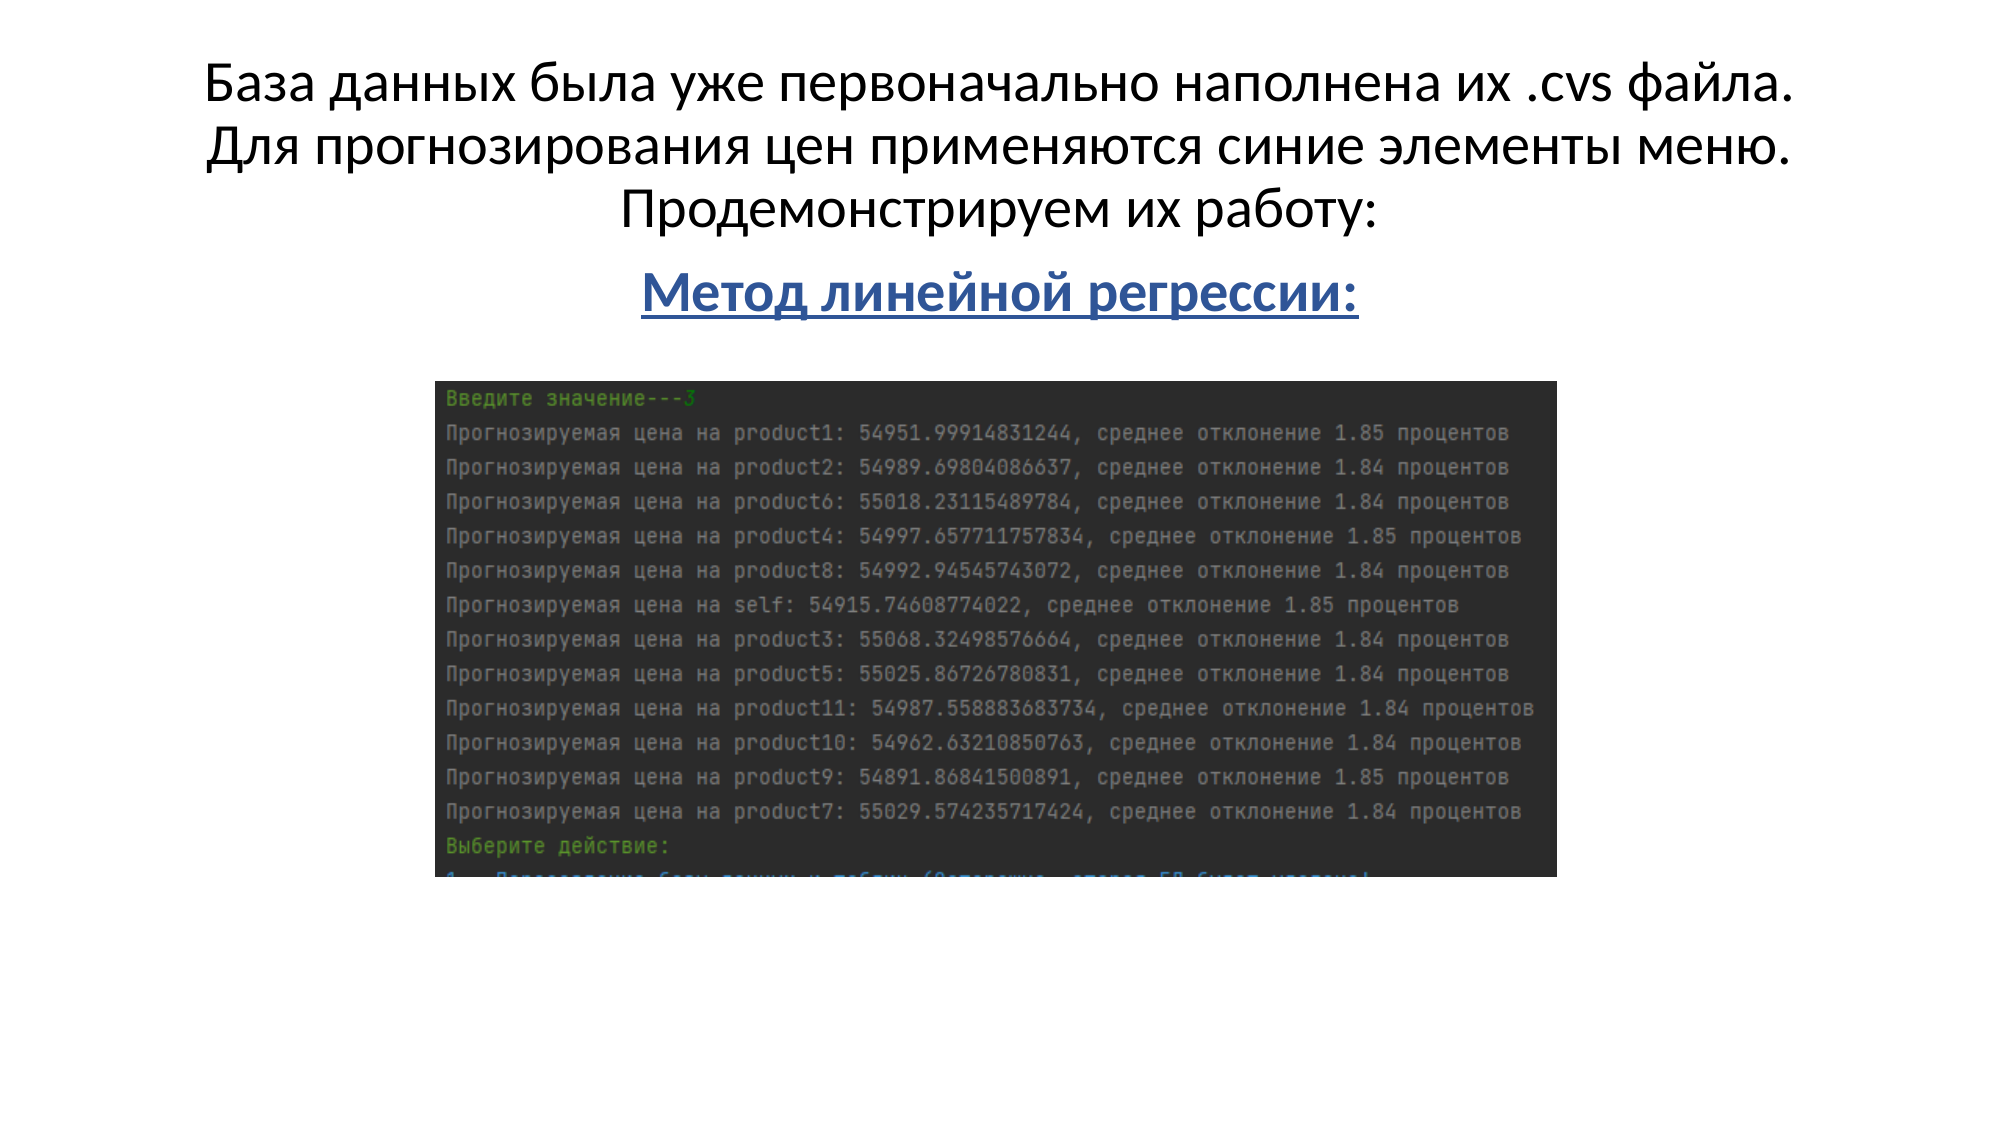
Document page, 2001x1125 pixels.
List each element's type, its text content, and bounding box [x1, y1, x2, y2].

list База данных была уже первоначально наполнена их .cvs файла. Для прогнозирования цен применяются синие элементы меню. Продемонстрируем их работу: Метод линейной регрессии: [137, 43, 1863, 1125]
picture [435, 381, 1557, 877]
